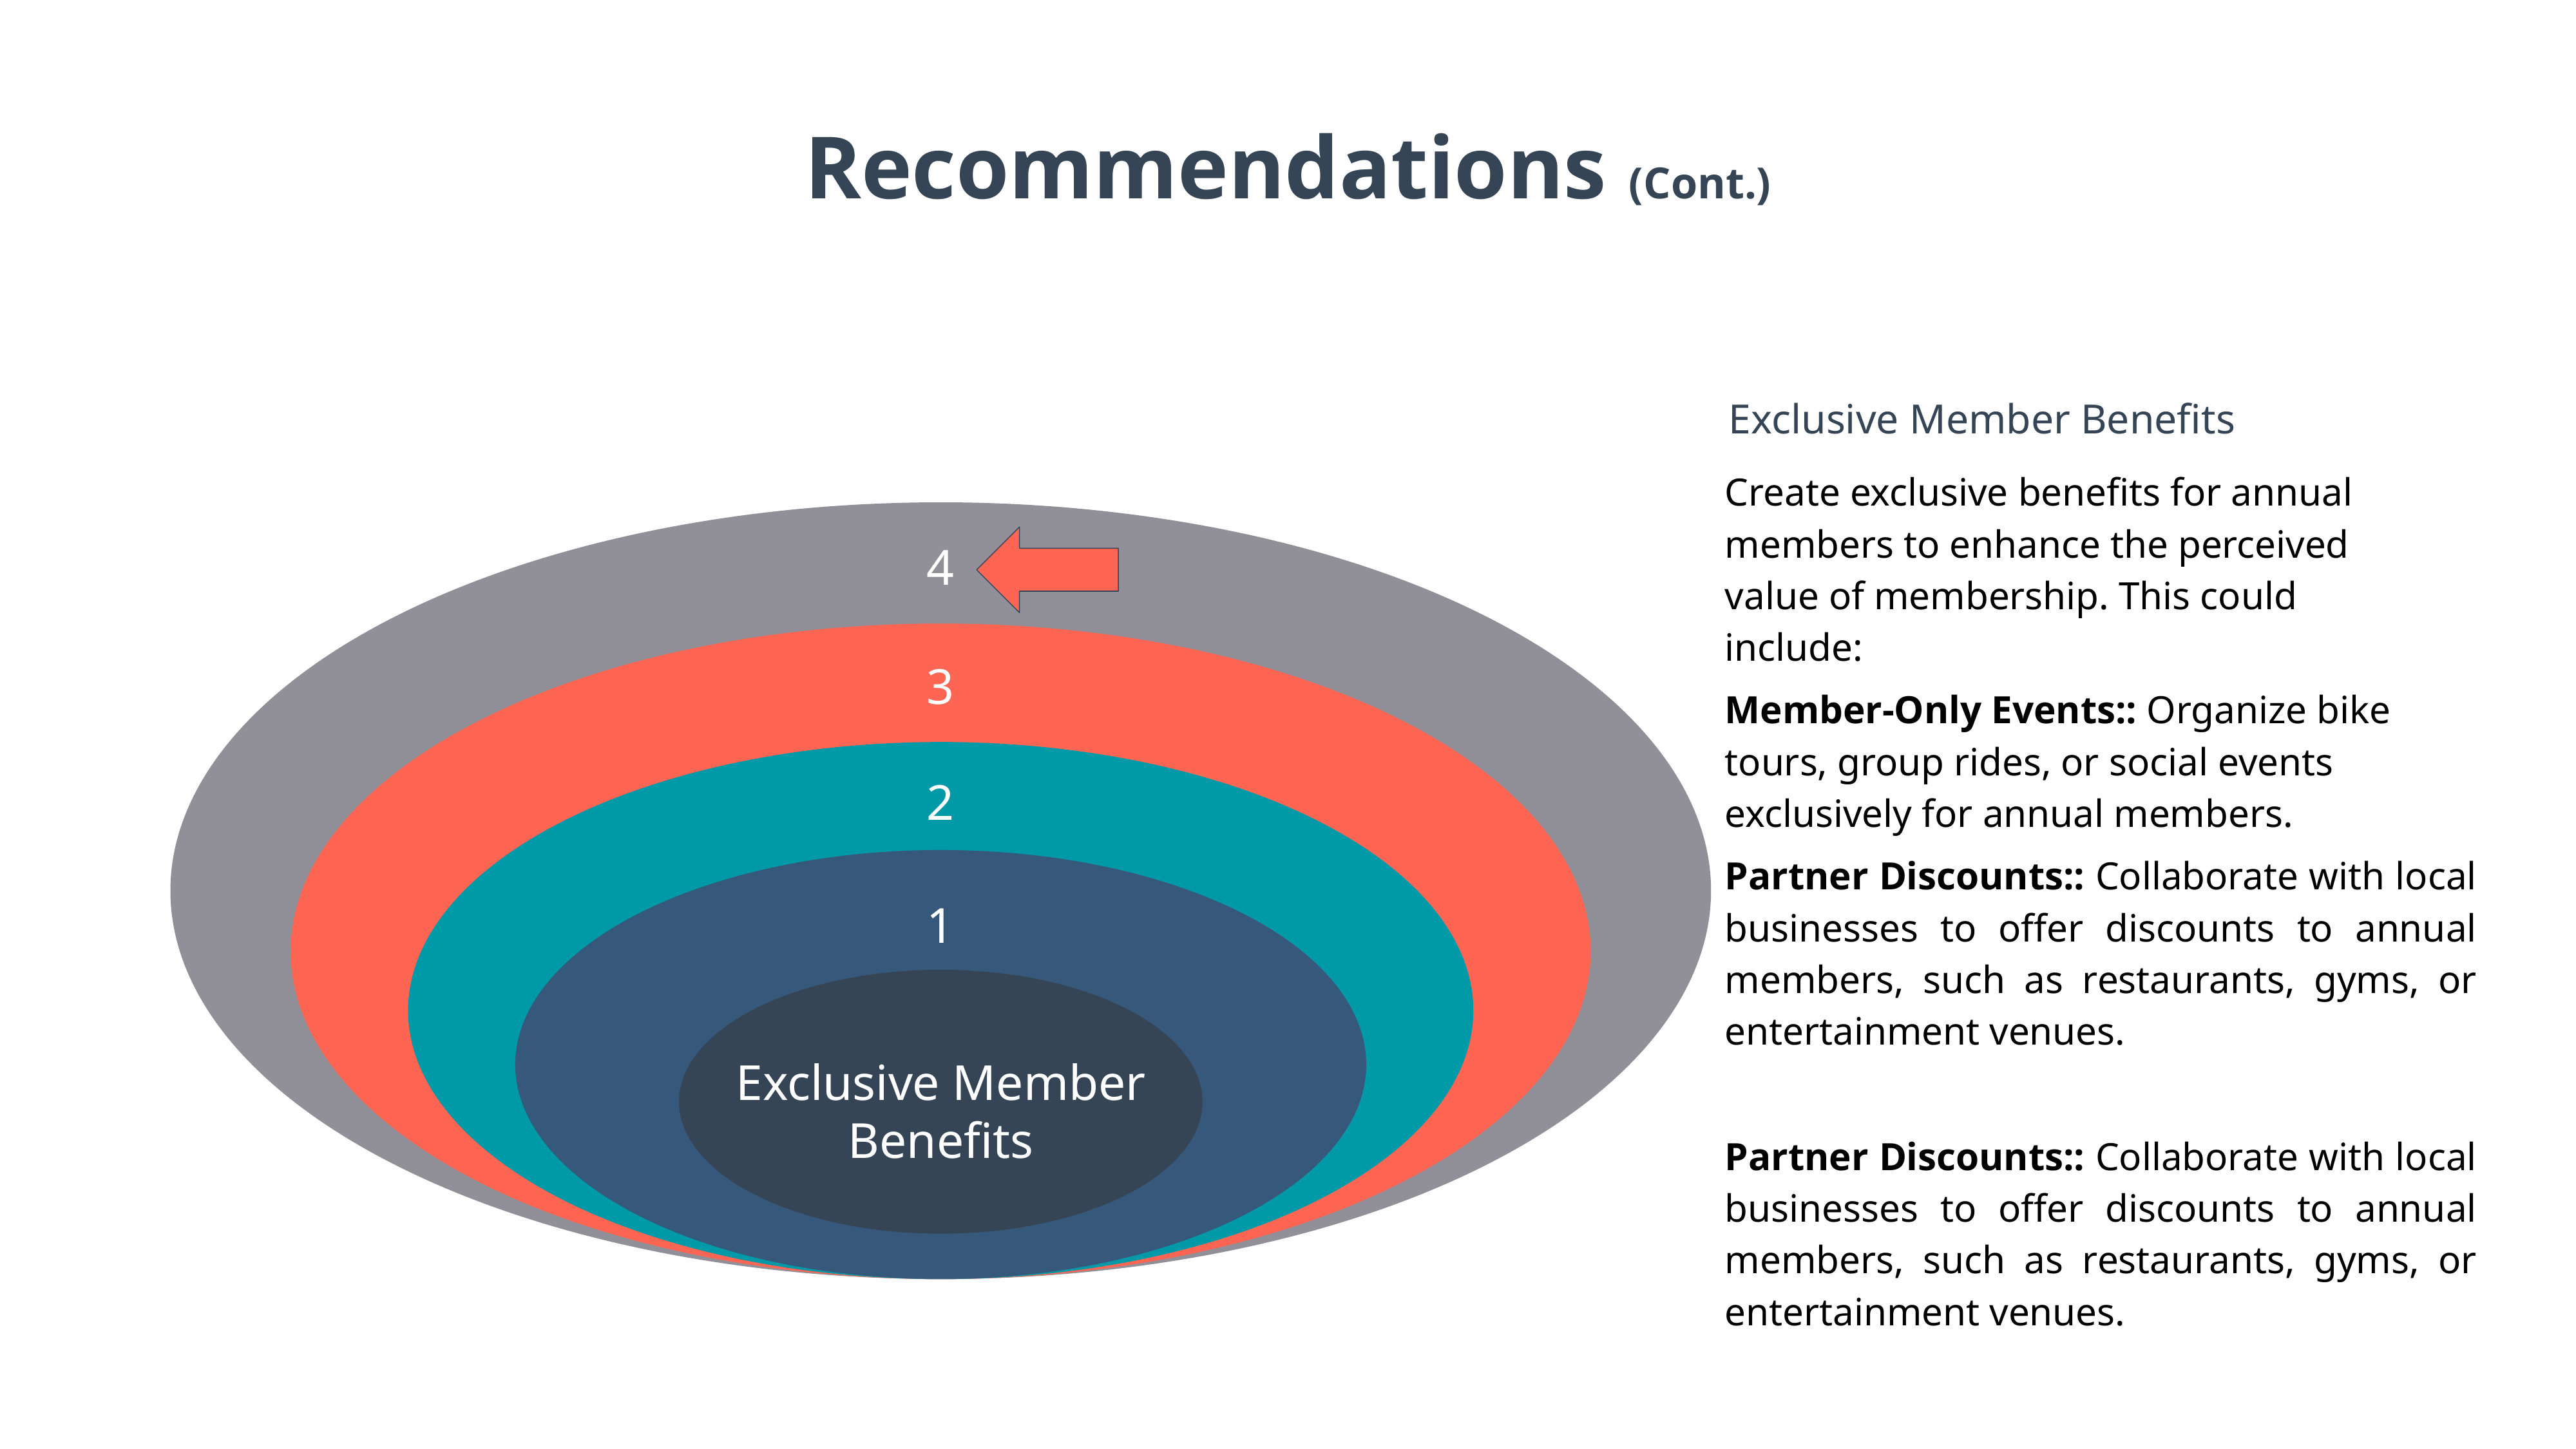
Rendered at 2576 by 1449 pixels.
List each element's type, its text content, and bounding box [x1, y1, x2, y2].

text_box Member-Only Events:: Organize bike tours, group rides, or social events exclusively for annual members. Partner Discounts:: Collaborate with local businesses to offer discounts to annual members, such as restaurants, gyms, or entertainment venues. Partner Discounts:: Collaborate with local businesses to offer discounts to annual members, such as restaurants, gyms, or entertainment venues. [1715, 674, 2486, 1401]
text_box Recommendations (Cont.) [653, 108, 1923, 221]
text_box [170, 381, 2406, 1280]
